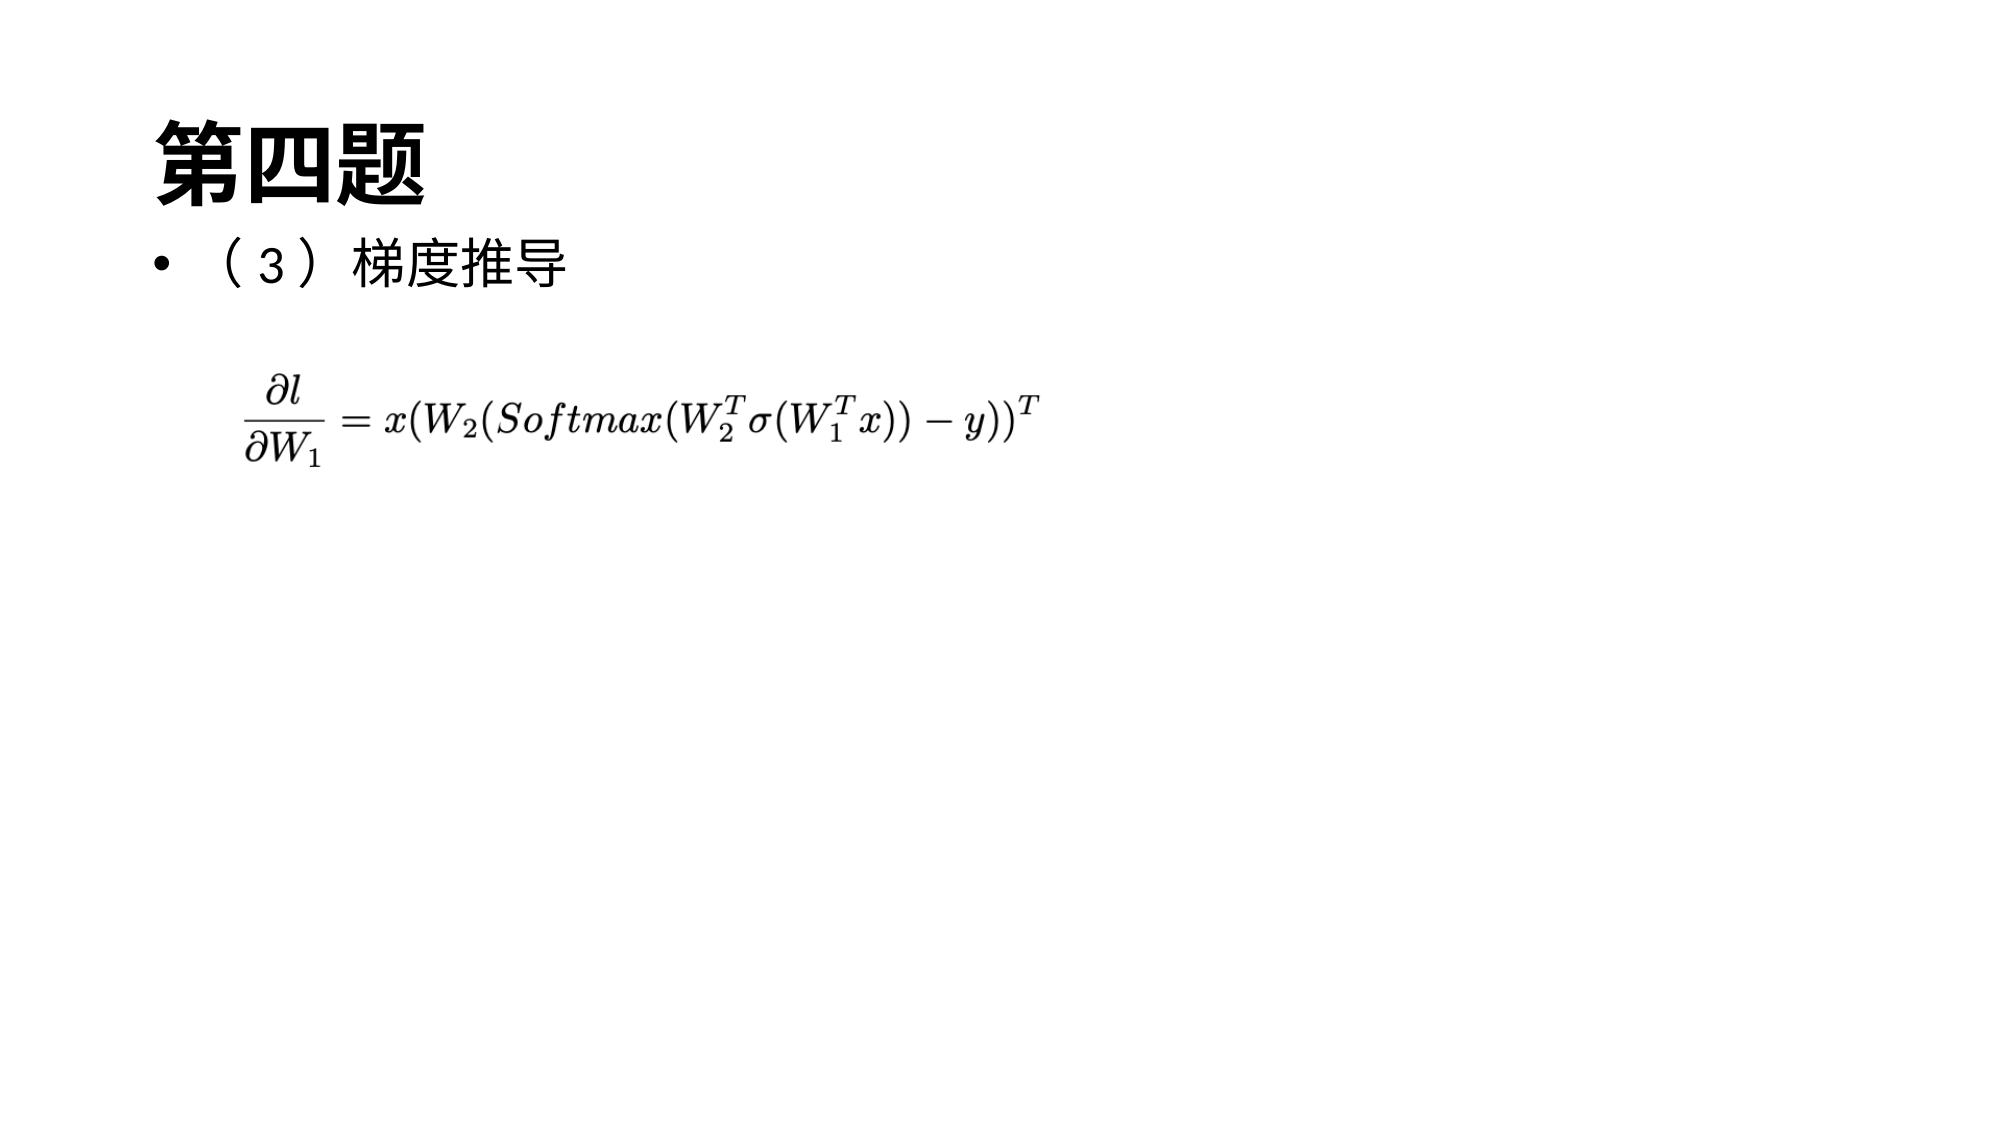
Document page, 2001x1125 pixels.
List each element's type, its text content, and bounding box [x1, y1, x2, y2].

picture [213, 350, 1060, 487]
list （3）梯度推导 [137, 229, 1863, 375]
title 第四题 [137, 59, 1863, 229]
